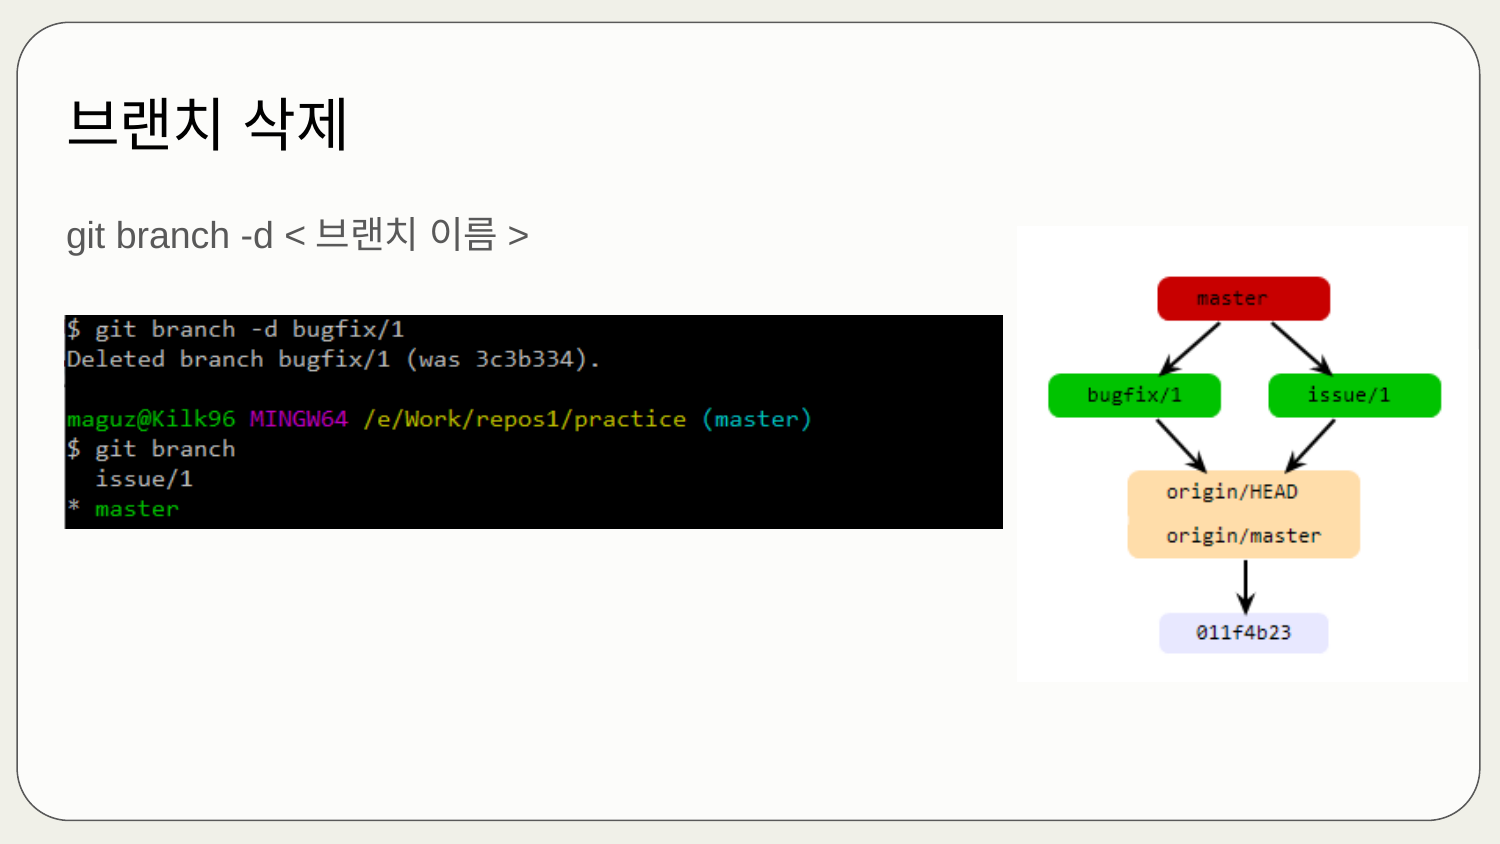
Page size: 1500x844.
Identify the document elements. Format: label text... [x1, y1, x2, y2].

picture [64, 315, 1003, 529]
title 브랜치 삭제 [51, 72, 1449, 167]
list git branch -d <브랜치 이름> [51, 189, 1449, 750]
picture [1017, 226, 1468, 682]
